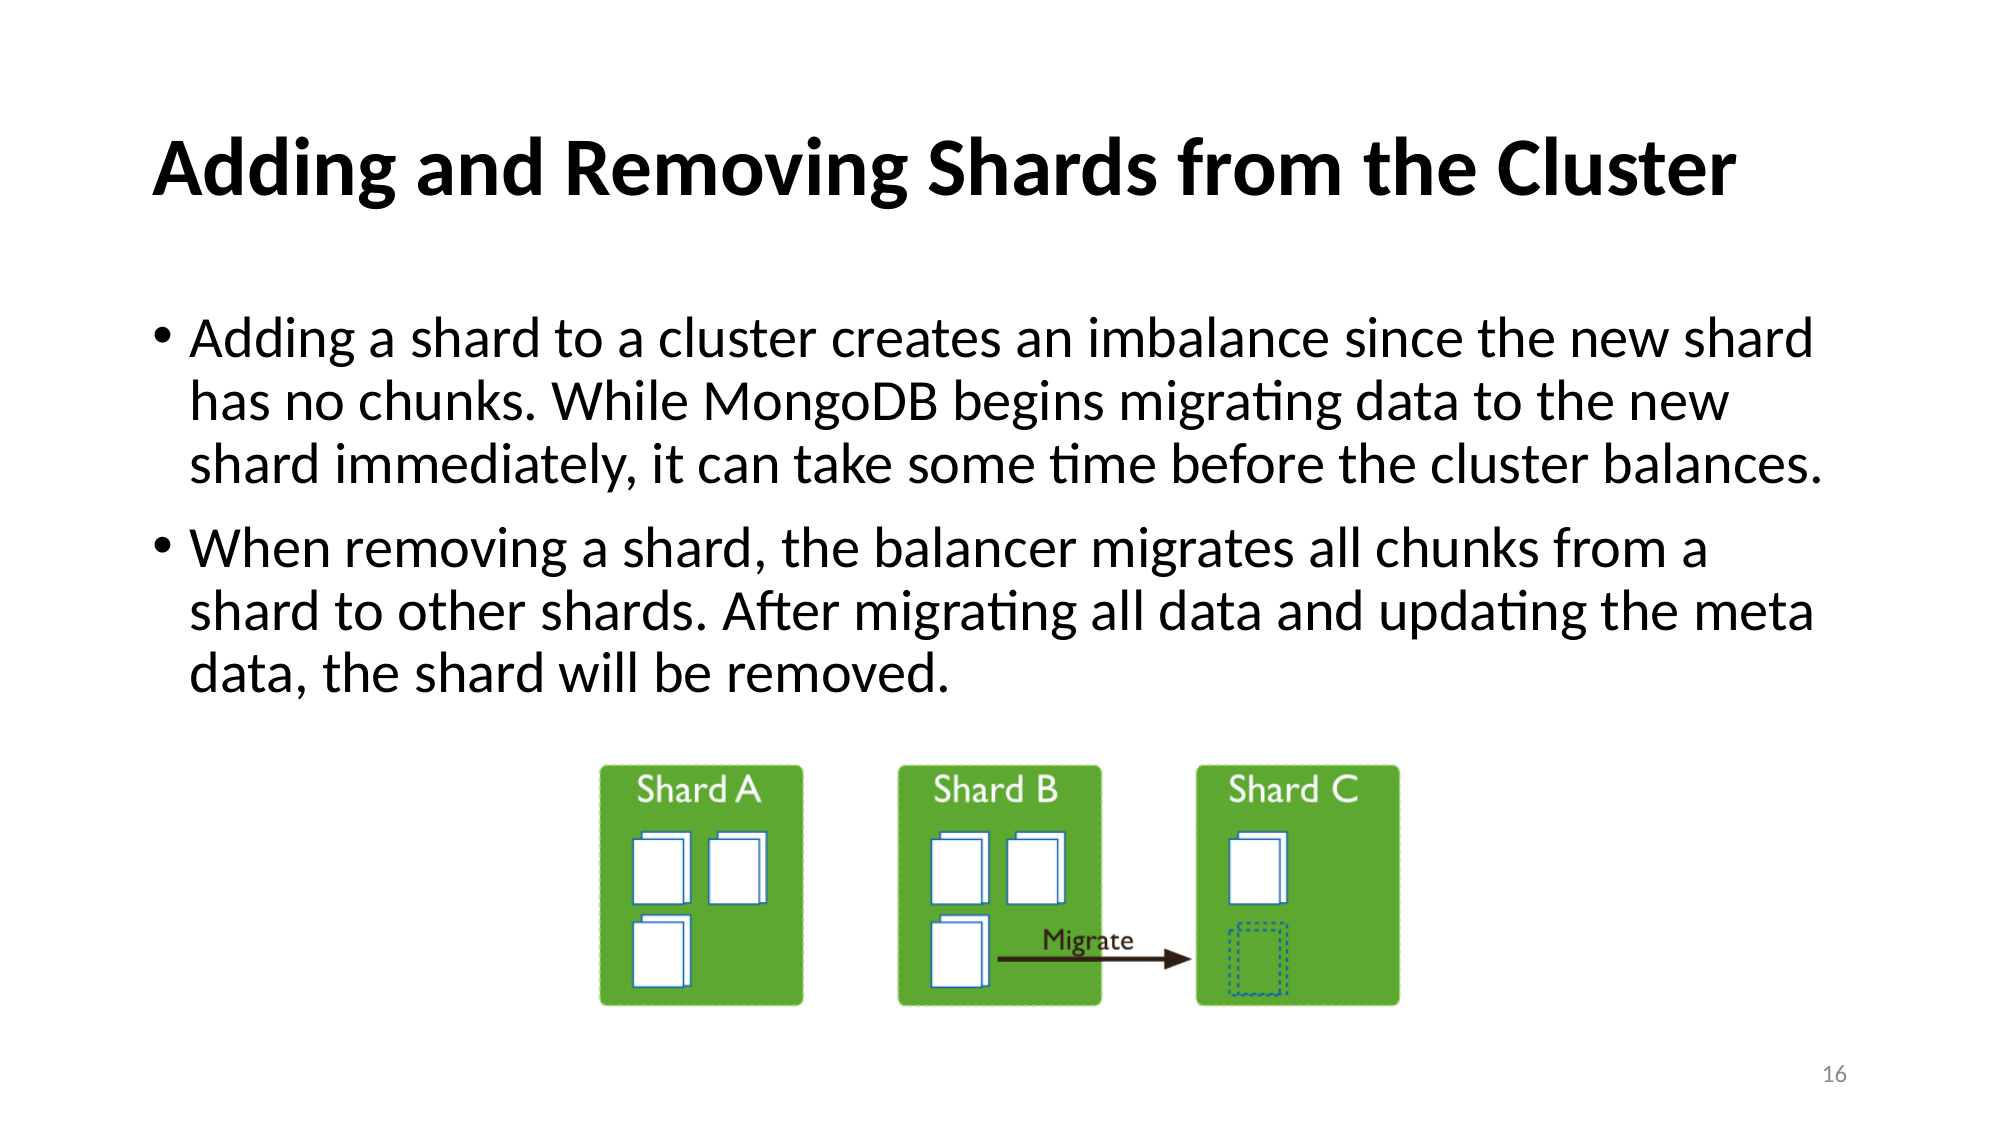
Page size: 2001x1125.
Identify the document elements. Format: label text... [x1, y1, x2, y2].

title Adding and Removing Shards from the Cluster [137, 59, 1863, 278]
slide_number 16 [1412, 1042, 1863, 1103]
list Adding a shard to a cluster creates an imbalance since the new shard has no chunks. While MongoDB begins migrating data to the new shard immediately, it can take some time before the cluster balances. When removing a shard, the balancer migrates all chunks from a shard to other shards. After migrating all data and updating the meta data, the shard will be removed. [137, 299, 1863, 1014]
picture [583, 735, 1417, 1036]
